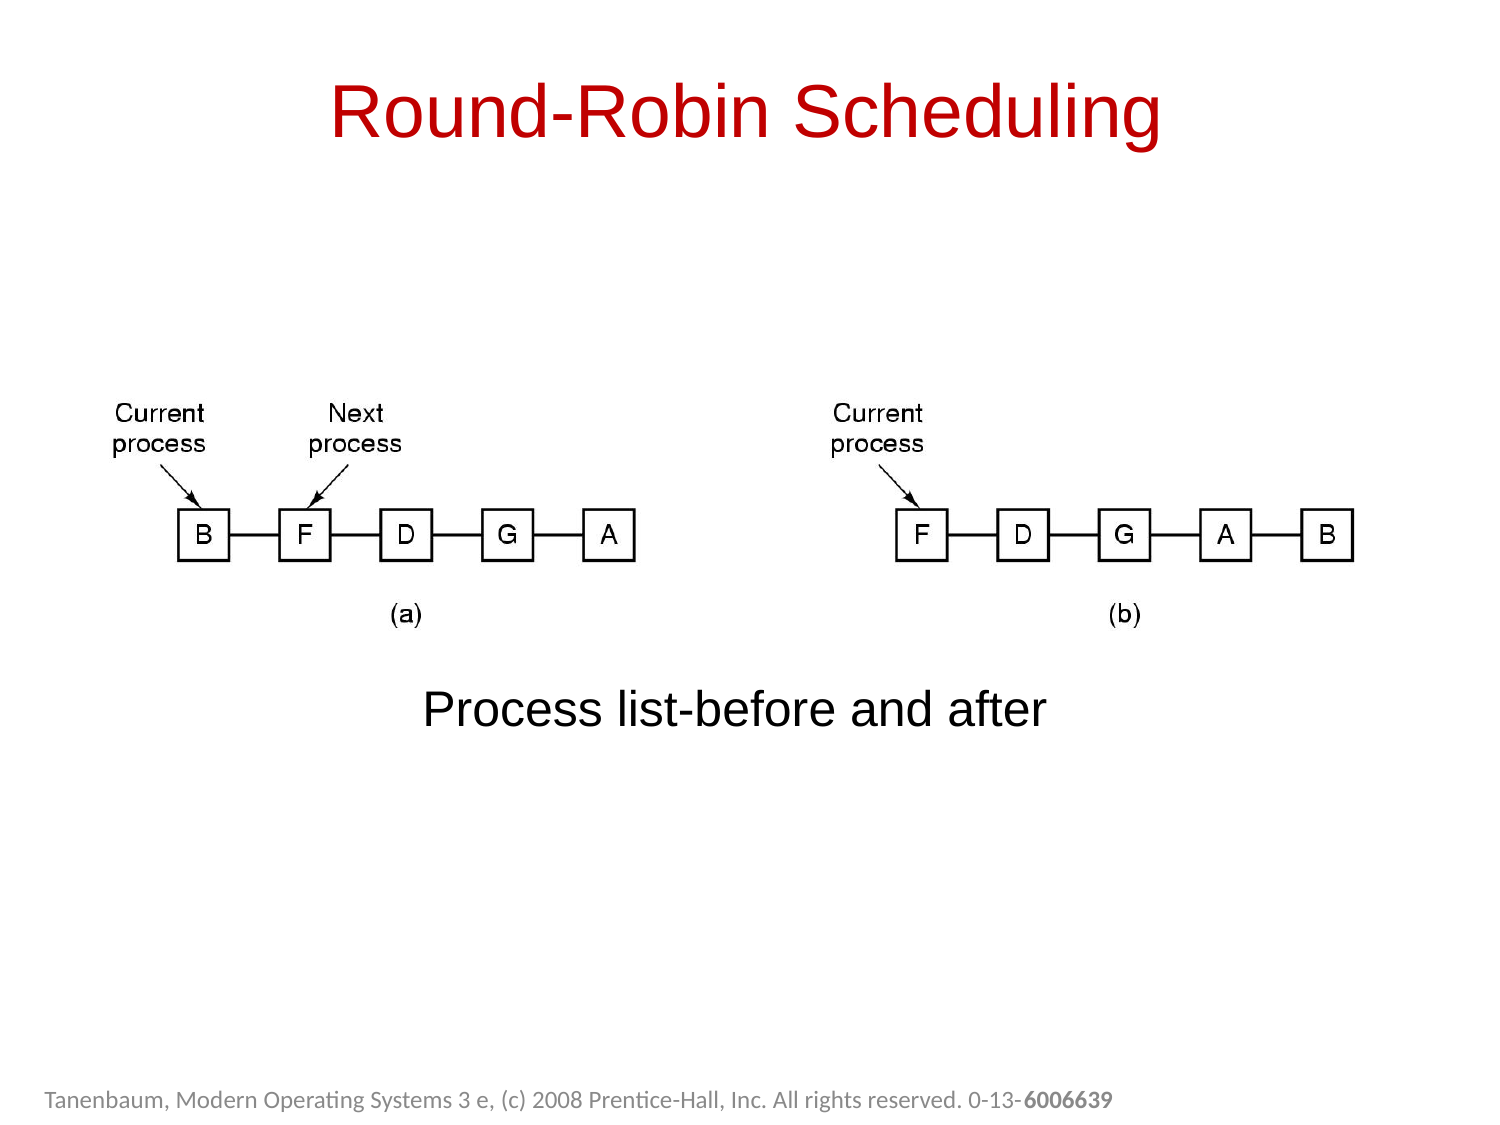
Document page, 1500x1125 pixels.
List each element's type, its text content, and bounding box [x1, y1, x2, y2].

picture [109, 390, 1359, 631]
text_box Round-Robin Scheduling [29, 30, 1465, 185]
text_box Process list-before and after [29, 668, 1441, 776]
text_box Tanenbaum, Modern Operating Systems 3 e, (c) 2008 Prentice-Hall, Inc. All rights reserved. 0-13-6006639 [29, 1077, 1459, 1120]
